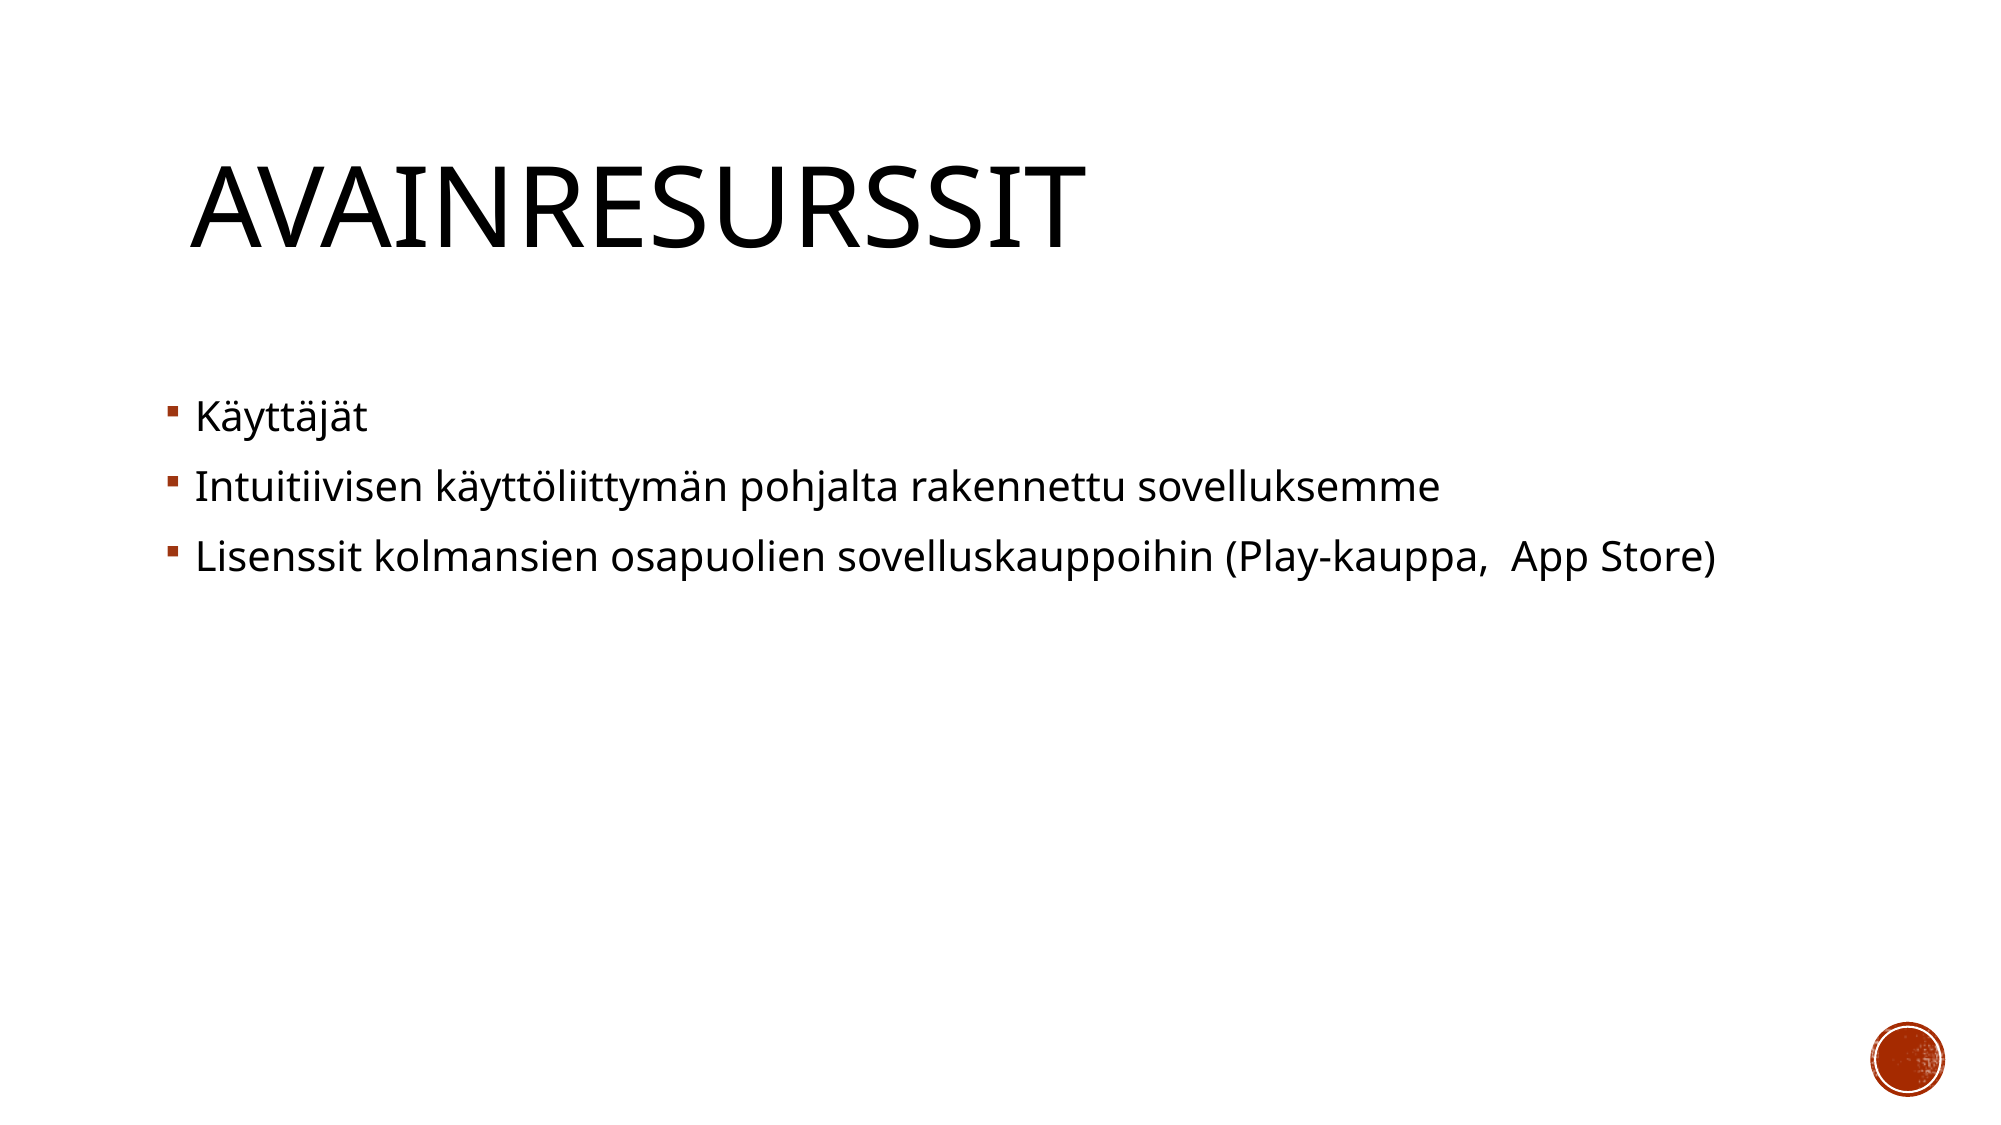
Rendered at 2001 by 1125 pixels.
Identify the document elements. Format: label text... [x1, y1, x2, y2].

title avainresurssit [175, 79, 1826, 344]
list Käyttäjät Intuitiivisen käyttöliittymän pohjalta rakennettu sovelluksemme Lisenssit kolmansien osapuolien sovelluskauppoihin (Play-kauppa, App Store) [149, 388, 1850, 950]
